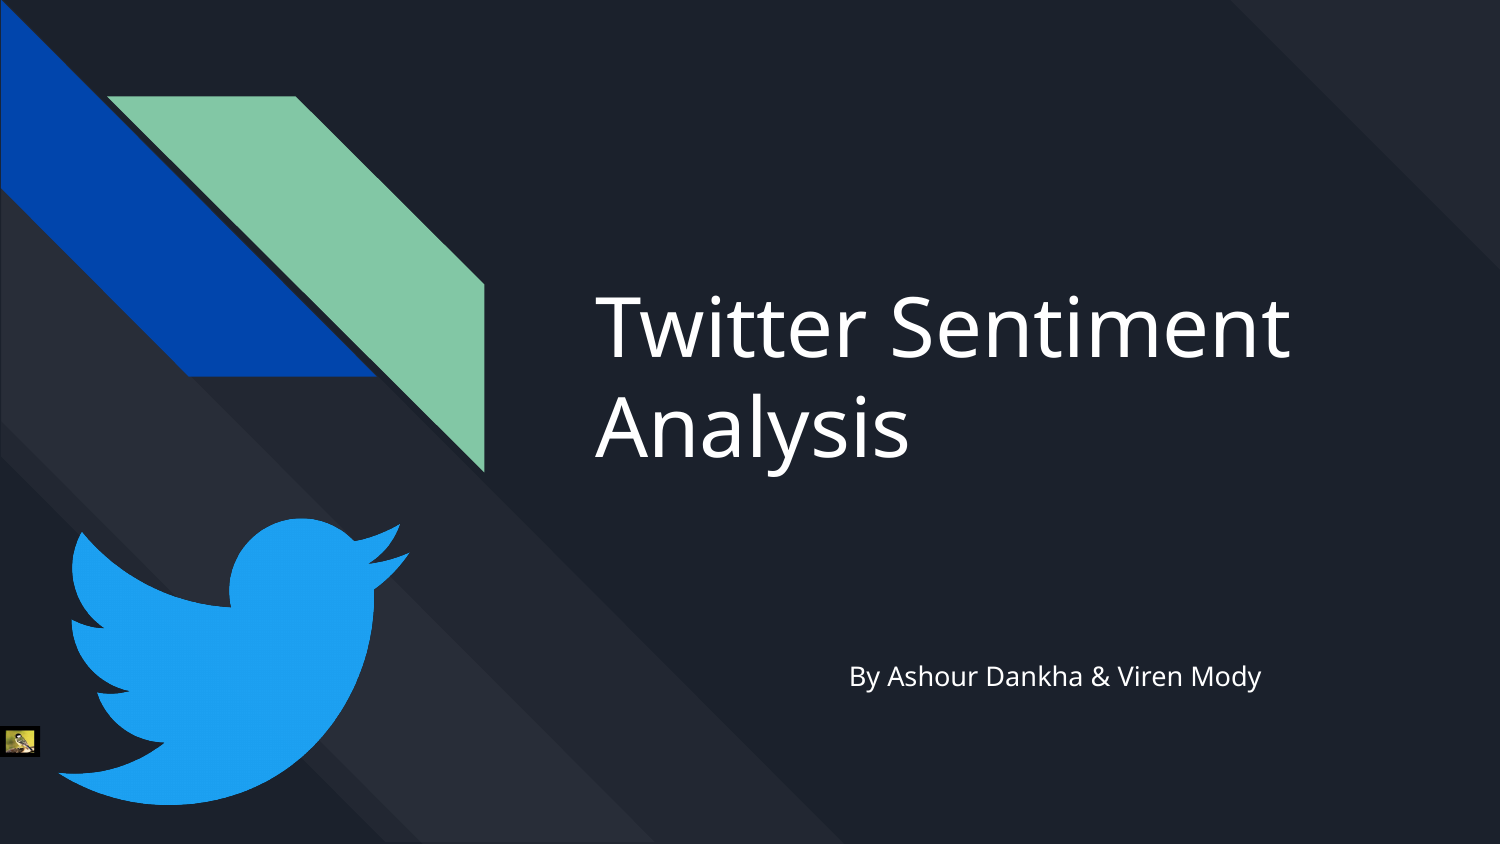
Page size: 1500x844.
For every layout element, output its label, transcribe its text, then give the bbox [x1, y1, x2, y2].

title Twitter Sentiment Analysis [580, 258, 1404, 518]
picture [55, 517, 411, 807]
subtitle By Ashour Dankha & Viren Mody [833, 643, 1404, 727]
text_box [0, 726, 41, 757]
